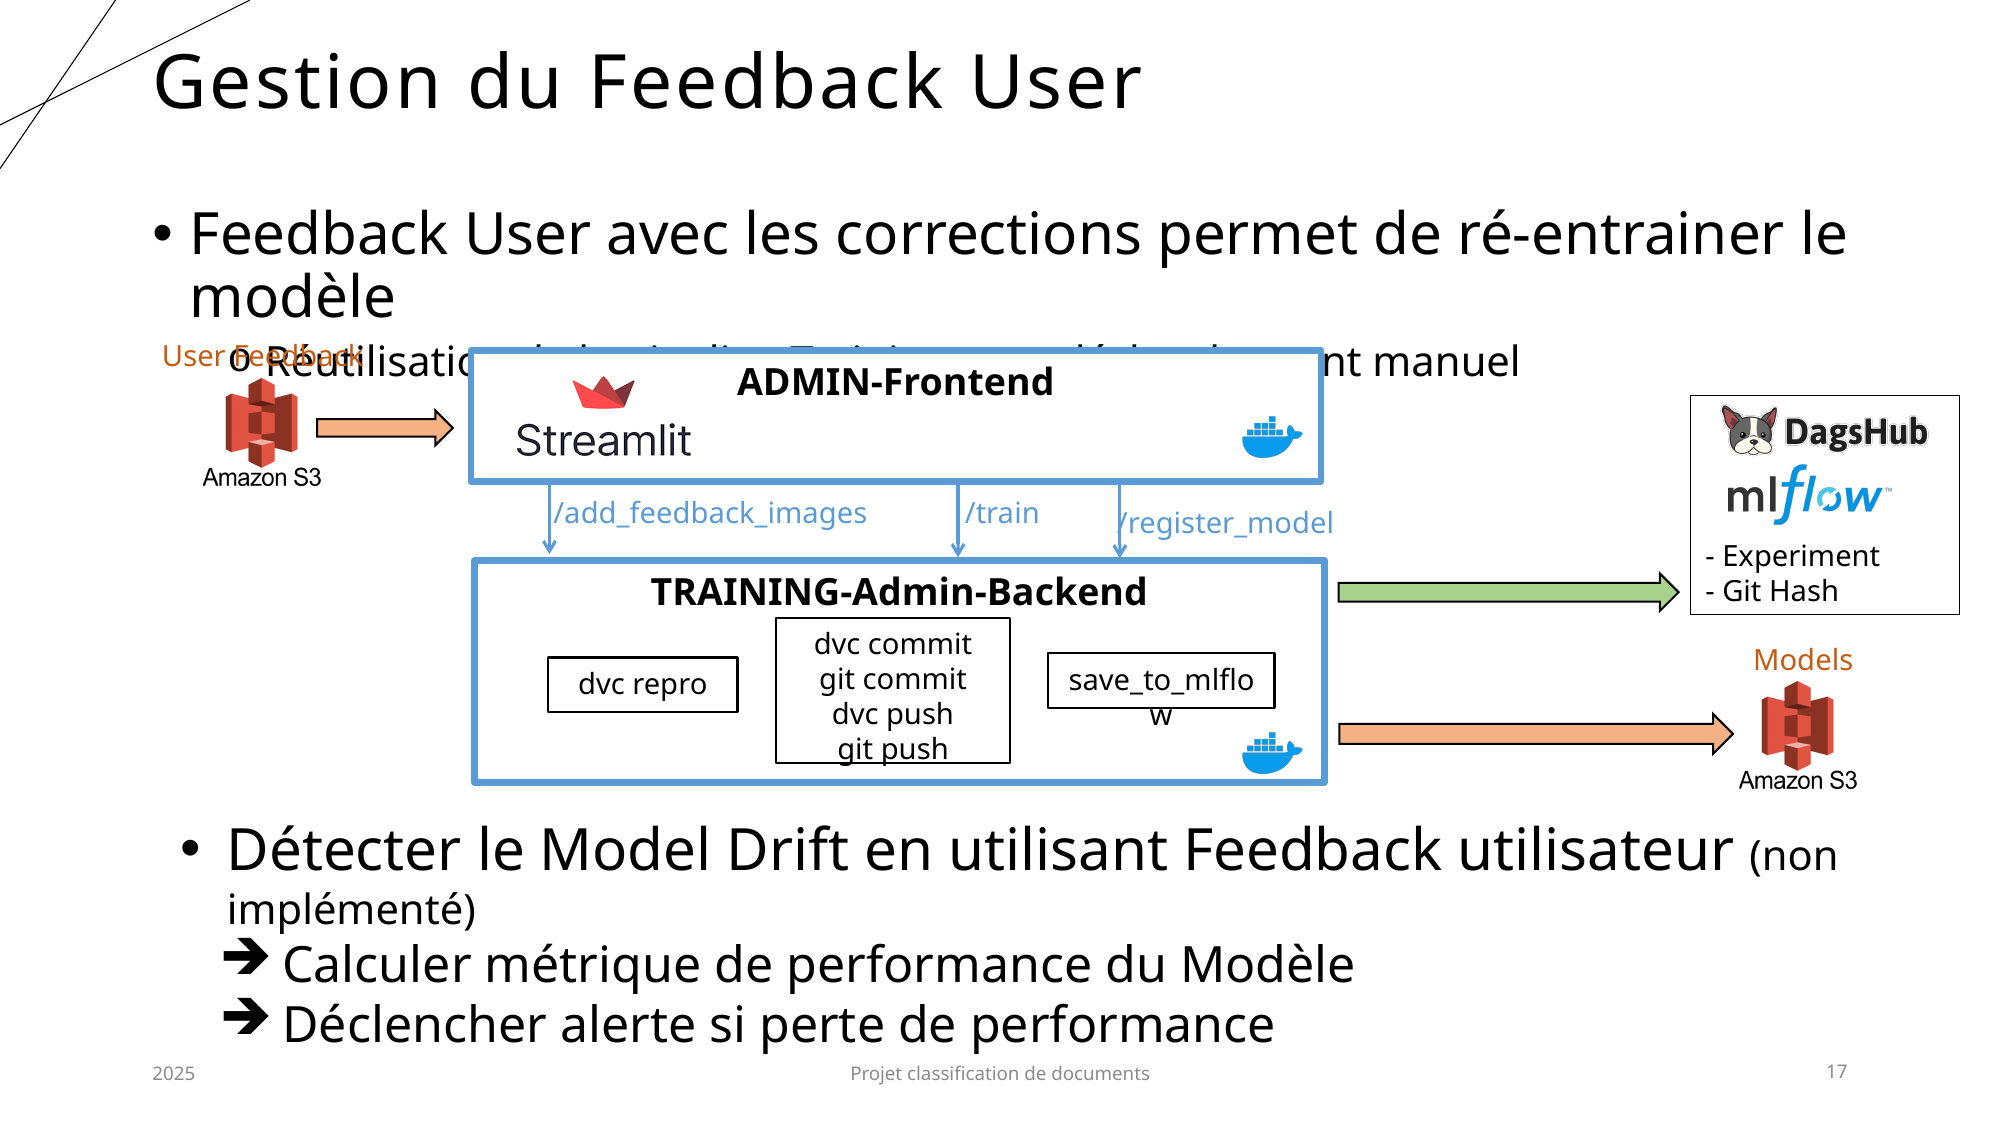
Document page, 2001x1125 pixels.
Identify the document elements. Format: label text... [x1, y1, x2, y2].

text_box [1739, 633, 1865, 792]
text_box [474, 560, 1325, 786]
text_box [1111, 481, 1340, 559]
slide_number 17 [1412, 1042, 1863, 1103]
text_box [1337, 570, 1681, 614]
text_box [1690, 395, 1960, 618]
title Gestion du Feedback User [137, 36, 1936, 133]
list Feedback User avec les corrections permet de ré-entrainer le modèle Réutilisation de la pipeline Training avec déclenchement manuel [137, 196, 2000, 1001]
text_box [470, 350, 1322, 482]
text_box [155, 330, 378, 488]
slide_number 2025 [137, 1042, 588, 1103]
footer Projet classification de documents [662, 1042, 1338, 1103]
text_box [548, 482, 873, 555]
text_box [378, 407, 455, 448]
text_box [951, 484, 1053, 558]
text_box Détecter le Model Drift en utilisant Feedback utilisateur (non implémenté) Calculer métrique de performance du Modèle Déclencher alerte si perte de performance [165, 805, 1989, 1060]
text_box [1338, 711, 1735, 757]
